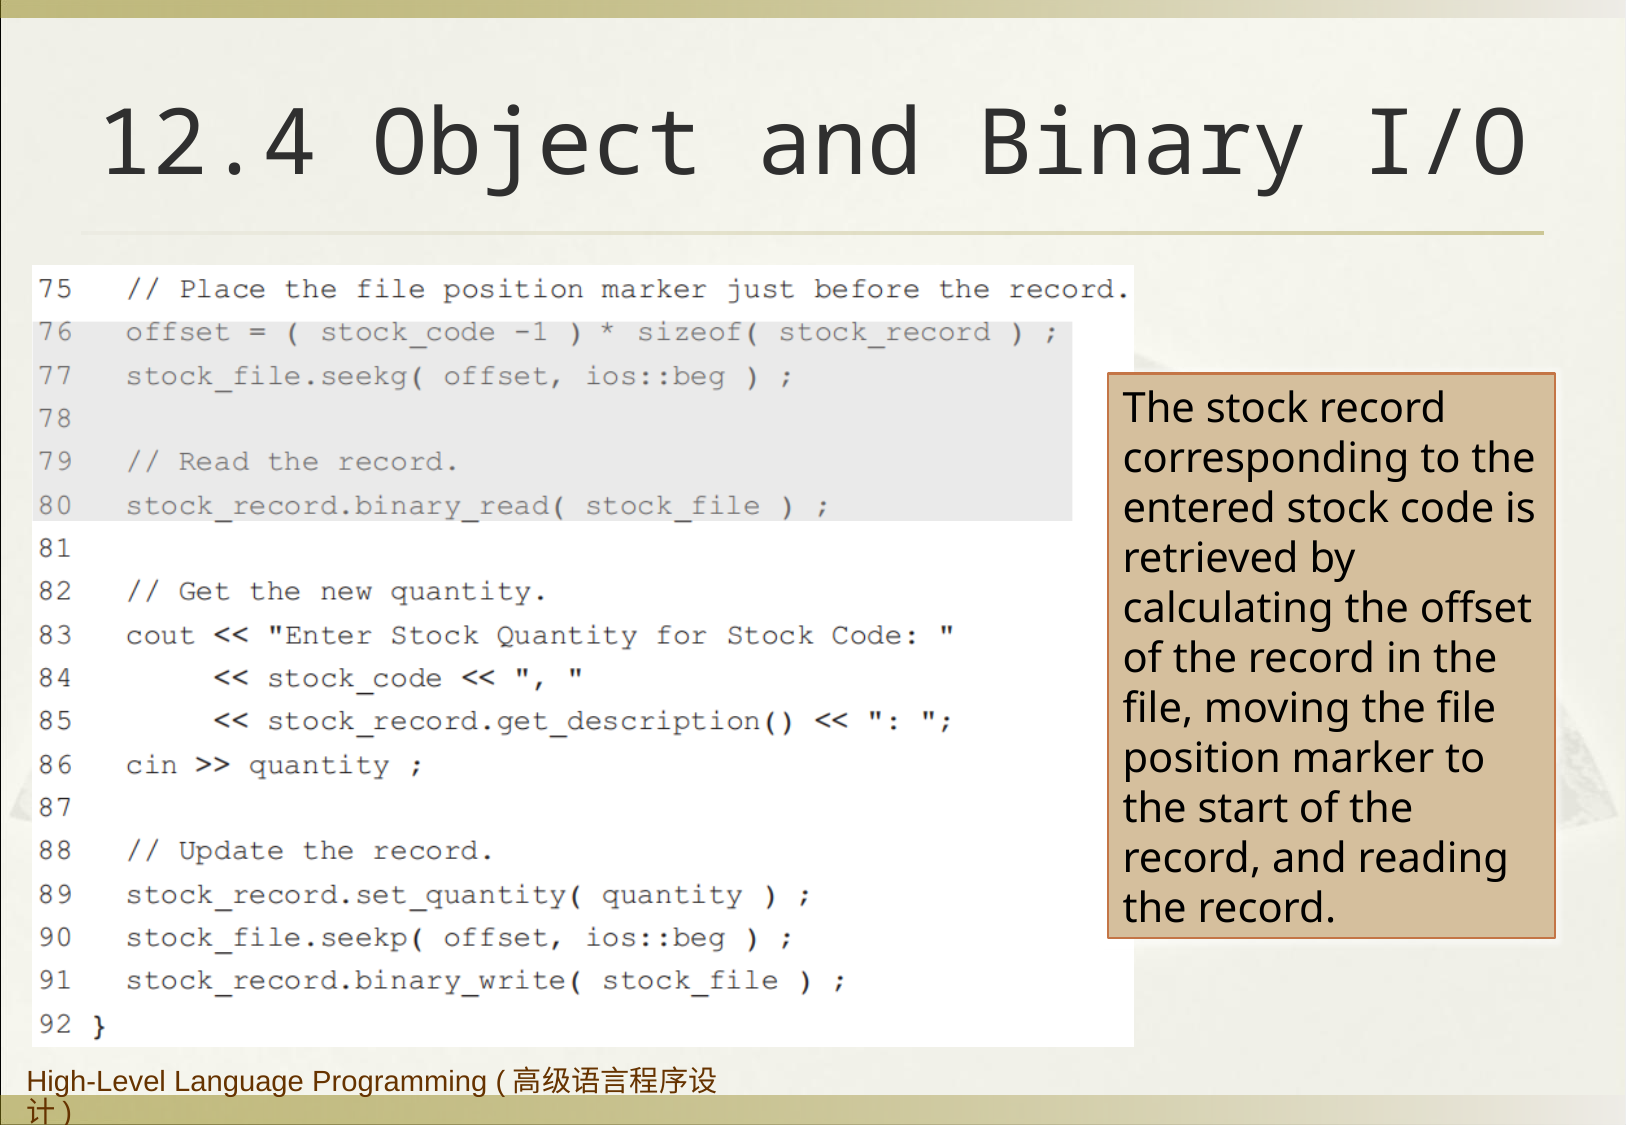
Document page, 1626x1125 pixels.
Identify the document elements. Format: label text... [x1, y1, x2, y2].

picture [0, 0, 1626, 1125]
text_box The stock record corresponding to the entered stock code is retrieved by calculating the offset of the record in the file, moving the file position marker to the start of the record, and reading the record. [1139, 372, 1556, 939]
title 12.4 Object and Binary I/O [81, 44, 1544, 232]
